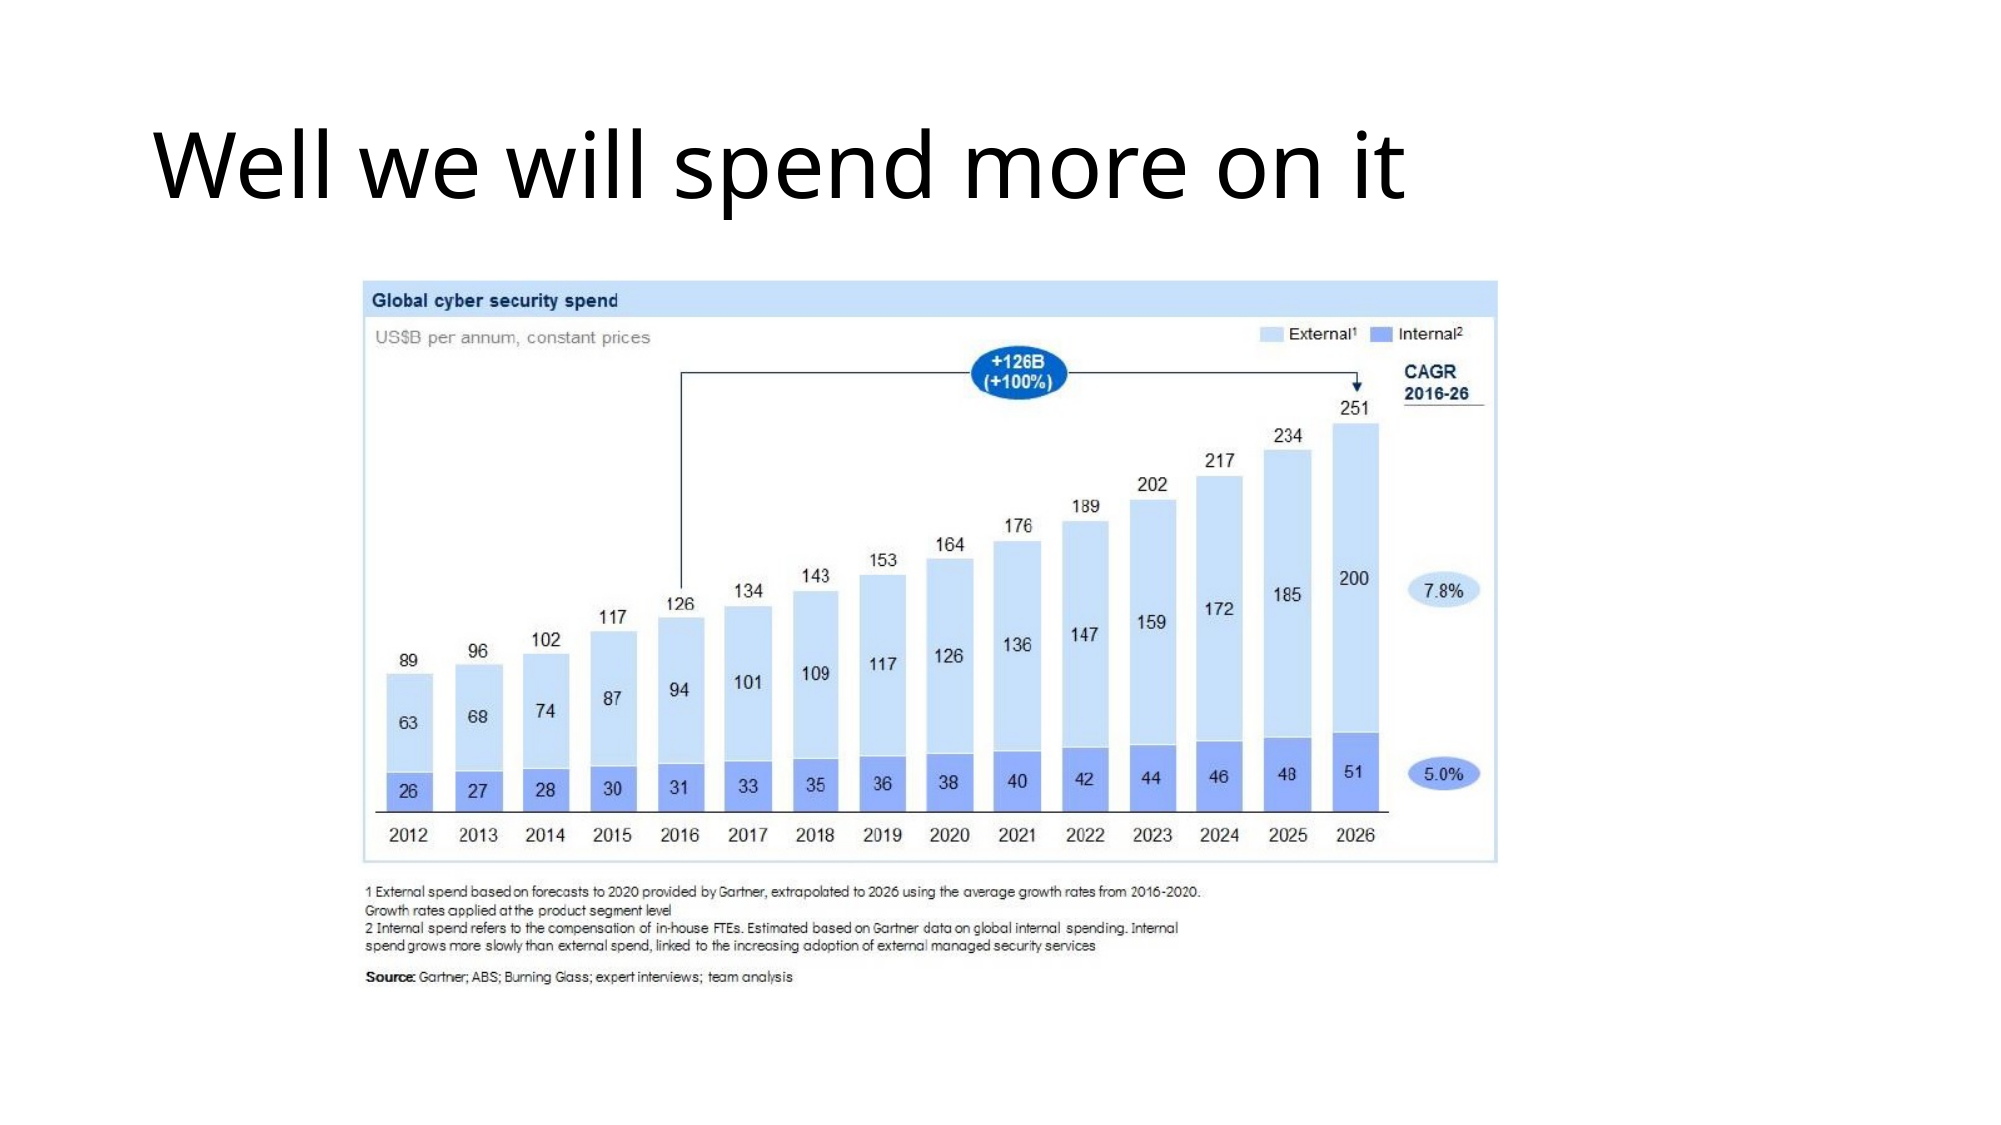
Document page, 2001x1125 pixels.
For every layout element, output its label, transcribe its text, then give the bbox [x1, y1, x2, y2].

title Well we will spend more on it [137, 59, 1863, 278]
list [358, 277, 1503, 992]
